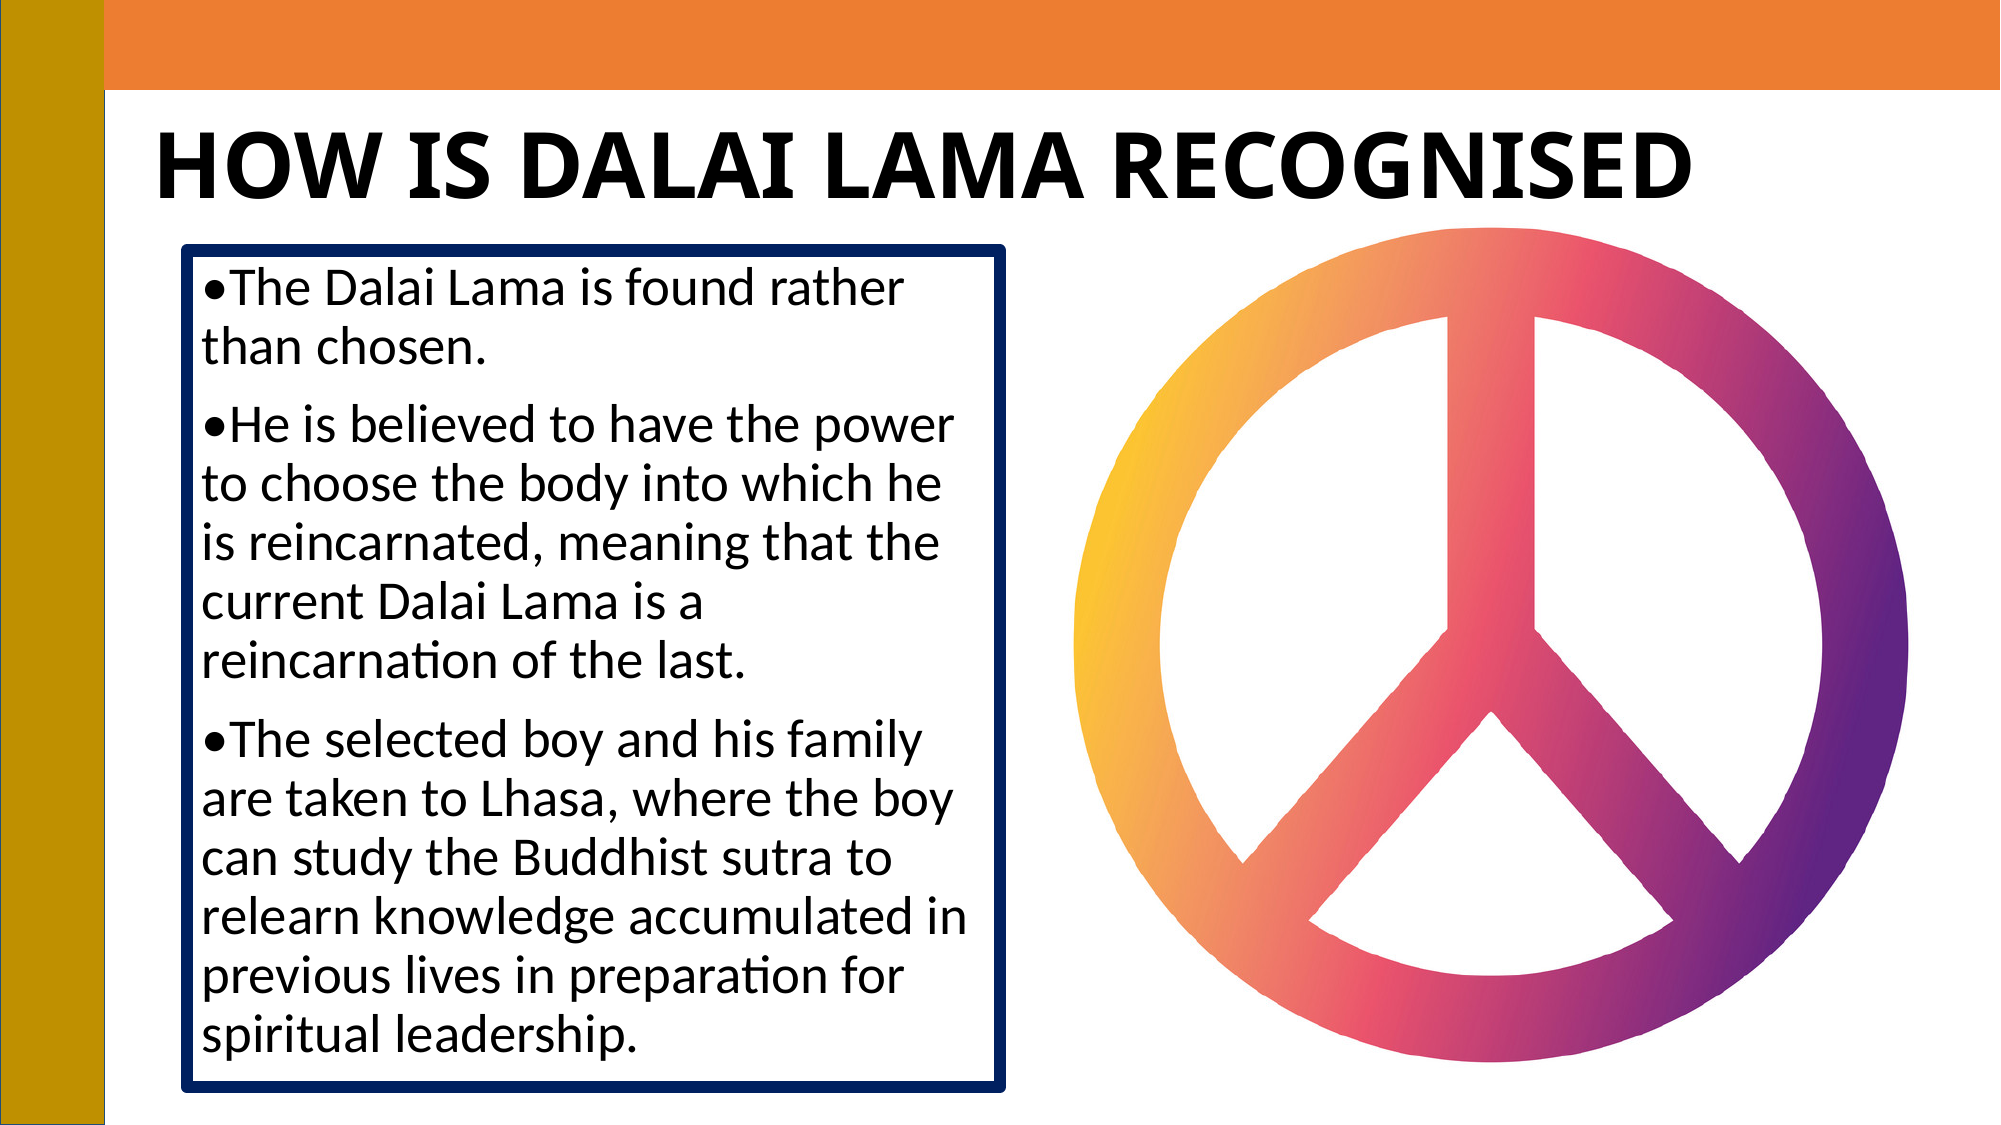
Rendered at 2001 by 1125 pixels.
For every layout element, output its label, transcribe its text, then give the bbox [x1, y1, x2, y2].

list •The Dalai Lama is found rather than chosen. •He is believed to have the power to choose the body into which he is reincarnated, meaning that the current Dalai Lama is a reincarnation of the last. •The selected boy and his family are taken to Lhasa, where the boy can study the Buddhist sutra to relearn knowledge accumulated in previous lives in preparation for spiritual leadership. [186, 250, 1000, 1087]
title HOW IS DALAI LAMA RECOGNISED [137, 90, 2000, 278]
text_box [0, 0, 105, 1125]
text_box [104, 0, 2000, 90]
picture [1014, 168, 1967, 1087]
